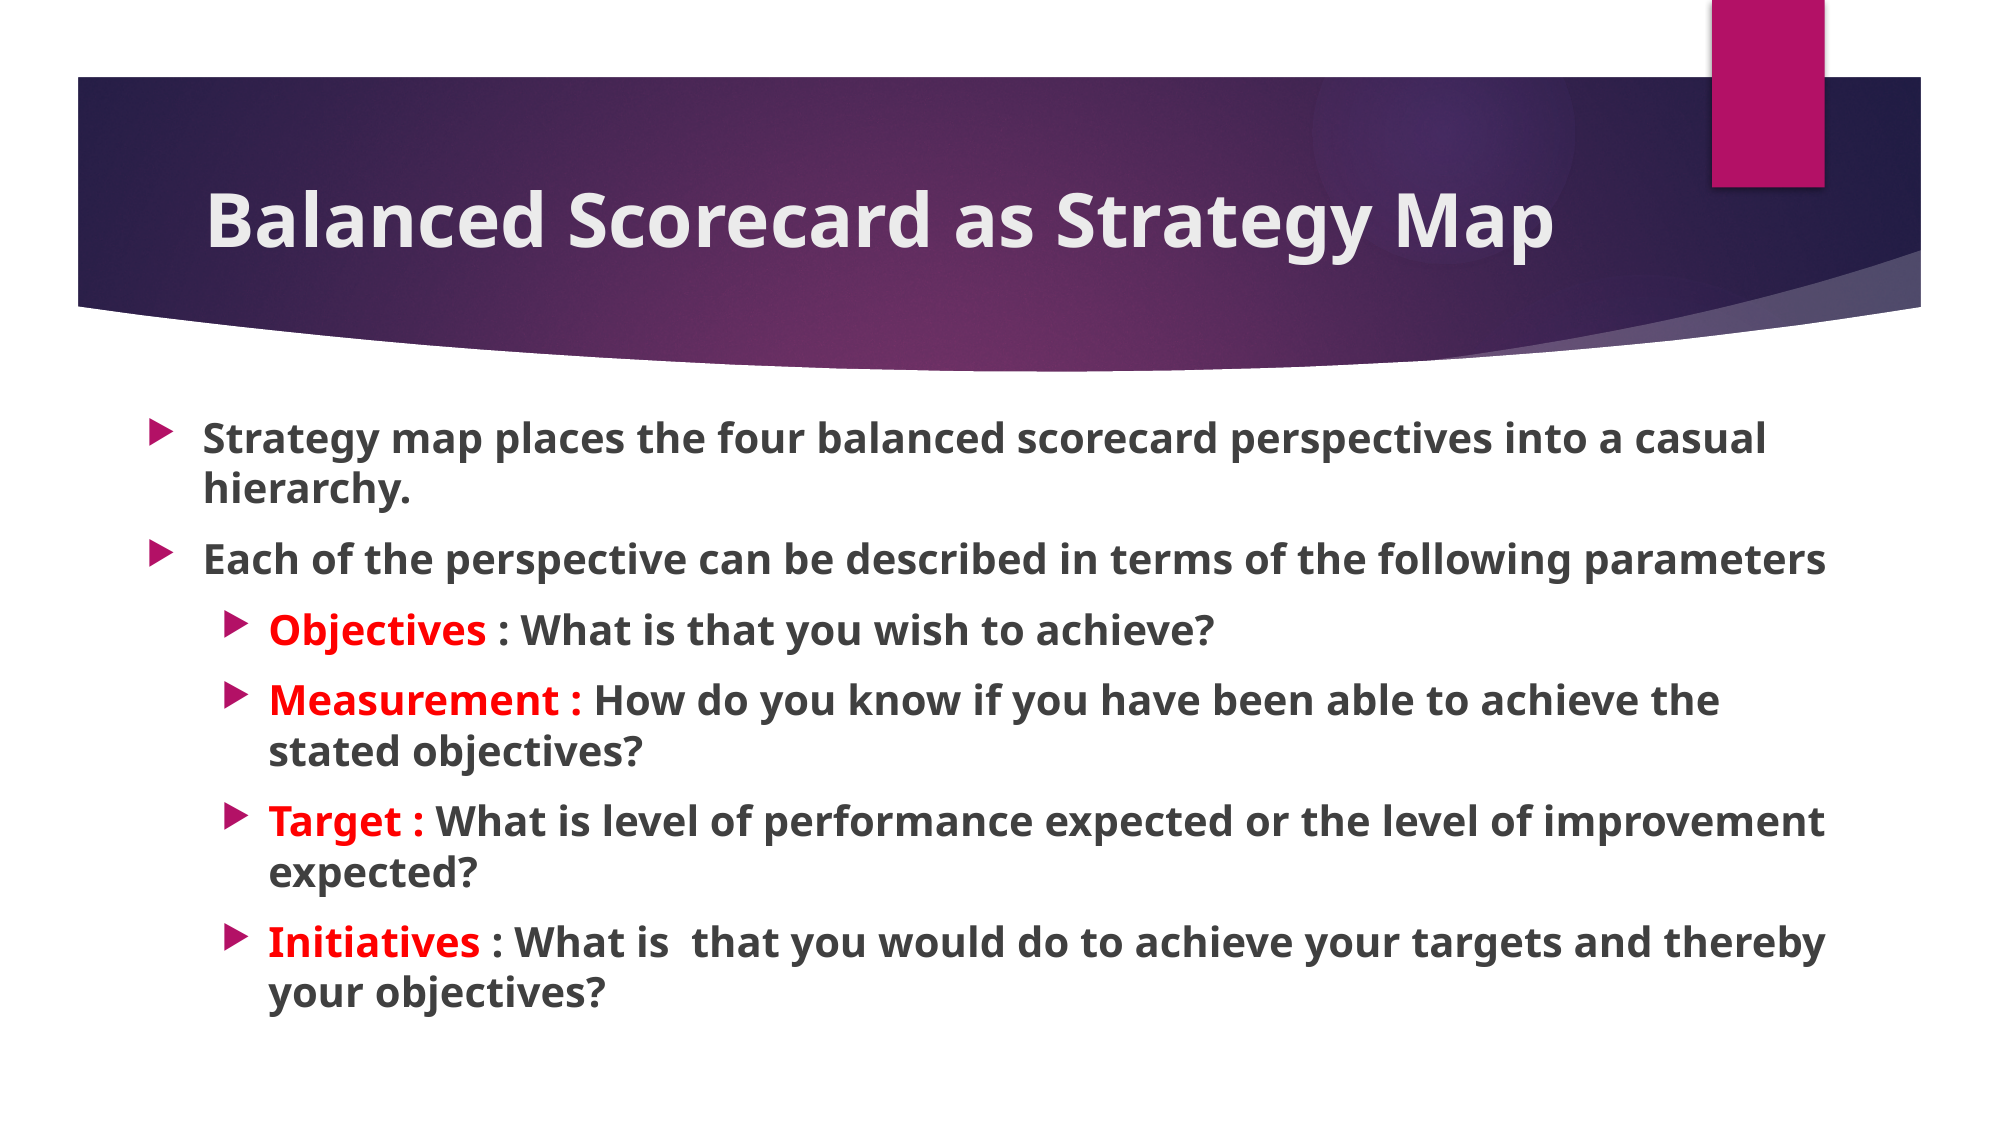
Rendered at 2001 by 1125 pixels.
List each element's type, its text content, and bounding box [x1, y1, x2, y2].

title Balanced Scorecard as Strategy Map [189, 159, 1627, 276]
list Strategy map places the four balanced scorecard perspectives into a casual hierarchy. Each of the perspective can be described in terms of the following parameters Objectives : What is that you wish to achieve? Measurement : How do you know if you have been able to achieve the stated objectives? Target : What is level of performance expected or the level of improvement expected? Initiatives : What is that you would do to achieve your targets and thereby your objectives? [131, 403, 1856, 1076]
